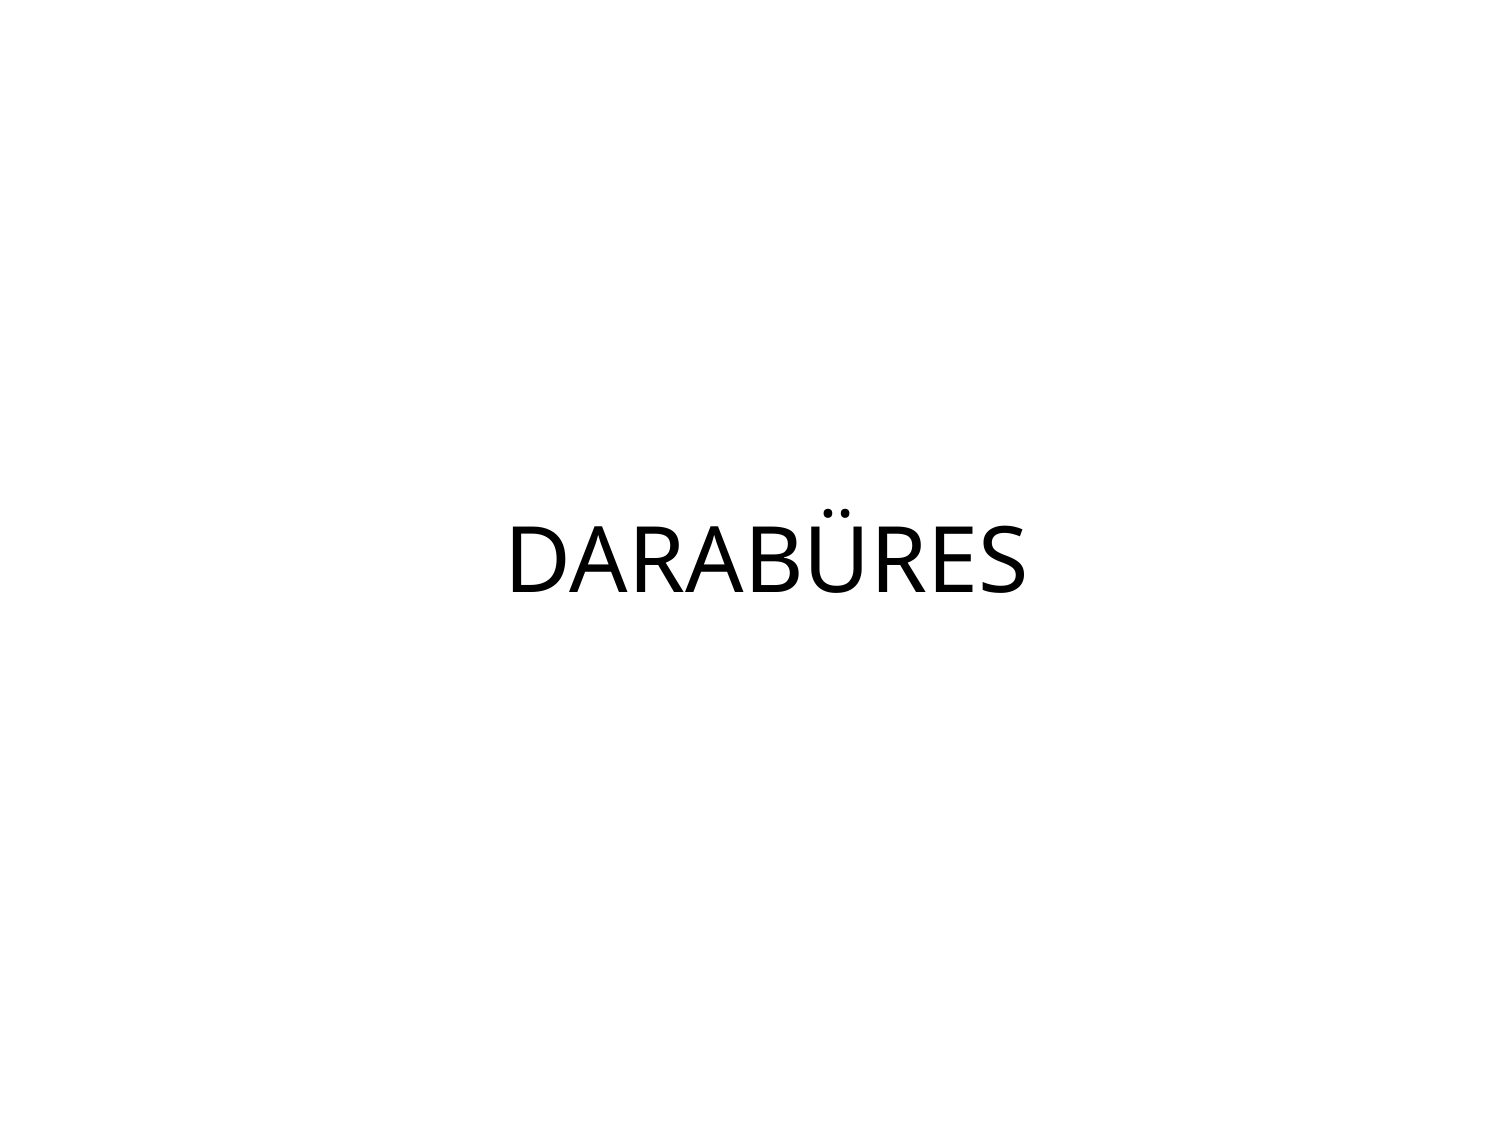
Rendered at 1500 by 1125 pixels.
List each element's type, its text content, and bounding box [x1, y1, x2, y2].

title DARABÜRES [120, 453, 1414, 672]
